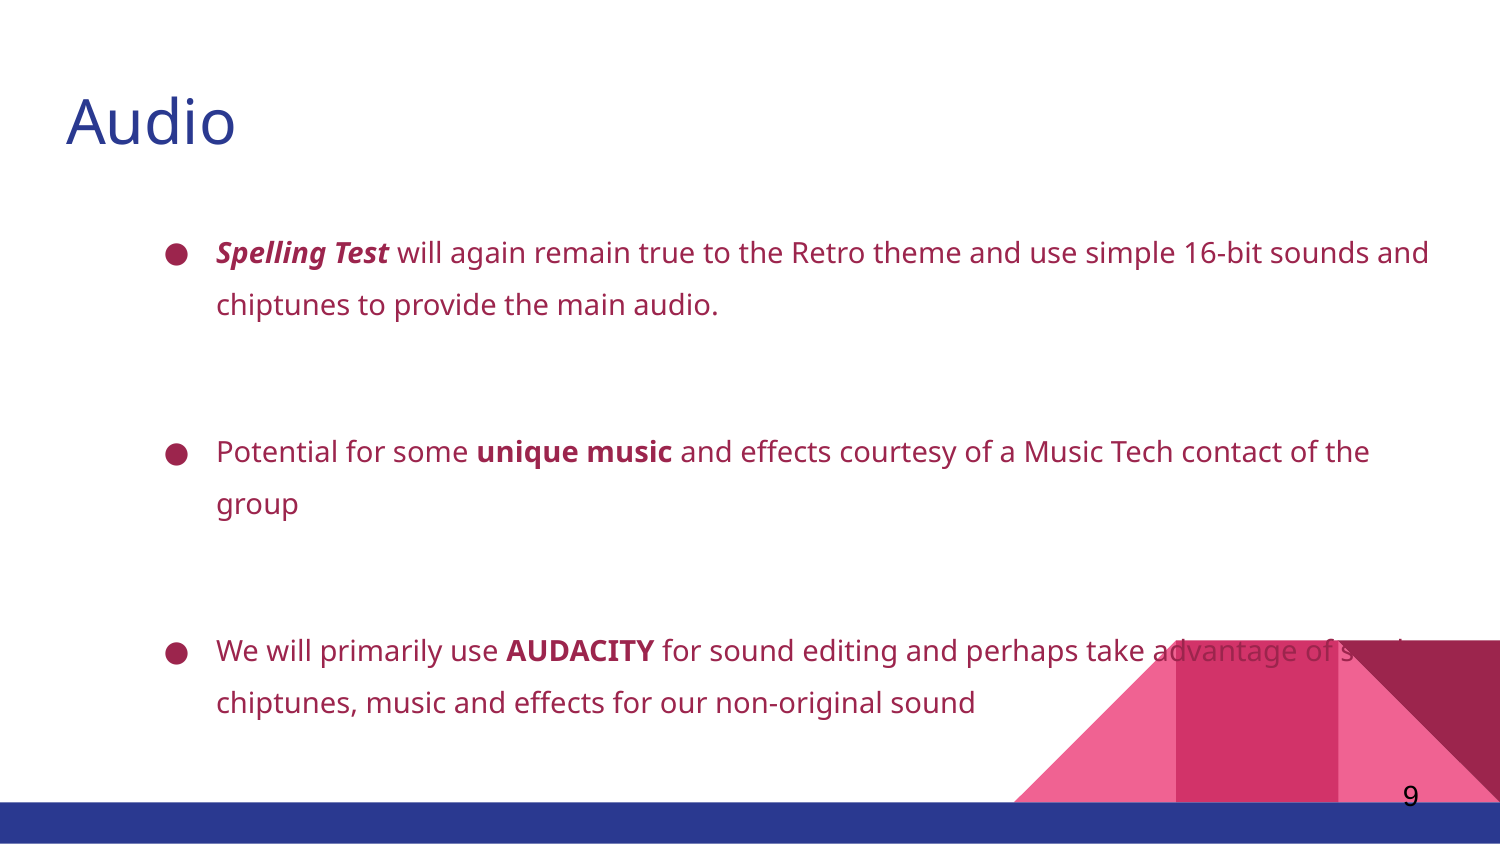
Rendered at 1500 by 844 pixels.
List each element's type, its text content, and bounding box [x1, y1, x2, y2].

slide_number ‹#› [1387, 762, 1478, 828]
title Audio [51, 67, 1449, 167]
list Spelling Test will again remain true to the Retro theme and use simple 16-bit sounds and chiptunes to provide the main audio. Potential for some unique music and effects courtesy of a Music Tech contact of the group We will primarily use AUDACITY for sound editing and perhaps take advantage of stock chiptunes, music and effects for our non-original sound [51, 201, 1449, 750]
